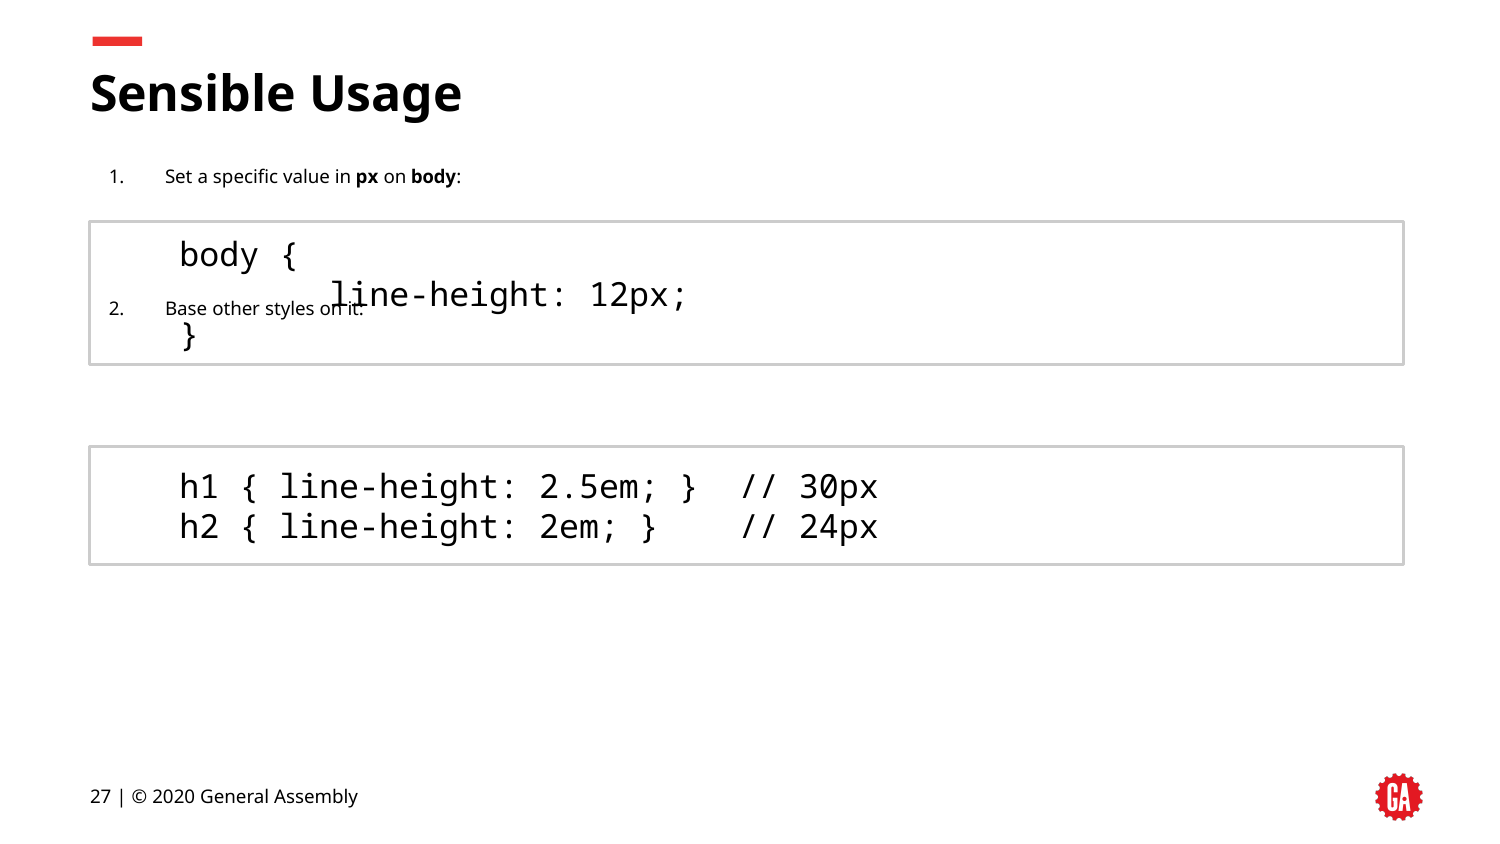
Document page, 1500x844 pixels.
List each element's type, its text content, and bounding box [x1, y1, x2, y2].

text_box body { line-height: 12px; } [89, 221, 1404, 365]
picture [1373, 771, 1425, 823]
title Sensible Usage [75, 46, 1473, 140]
slide_number ‹#› | © 2020 General Assembly [75, 764, 465, 830]
text_box h1 { line-height: 2.5em; } // 30px h2 { line-height: 2em; } // 24px [89, 446, 1404, 565]
list Set a specific value in px on body: Base other styles on it: [75, 150, 1424, 601]
